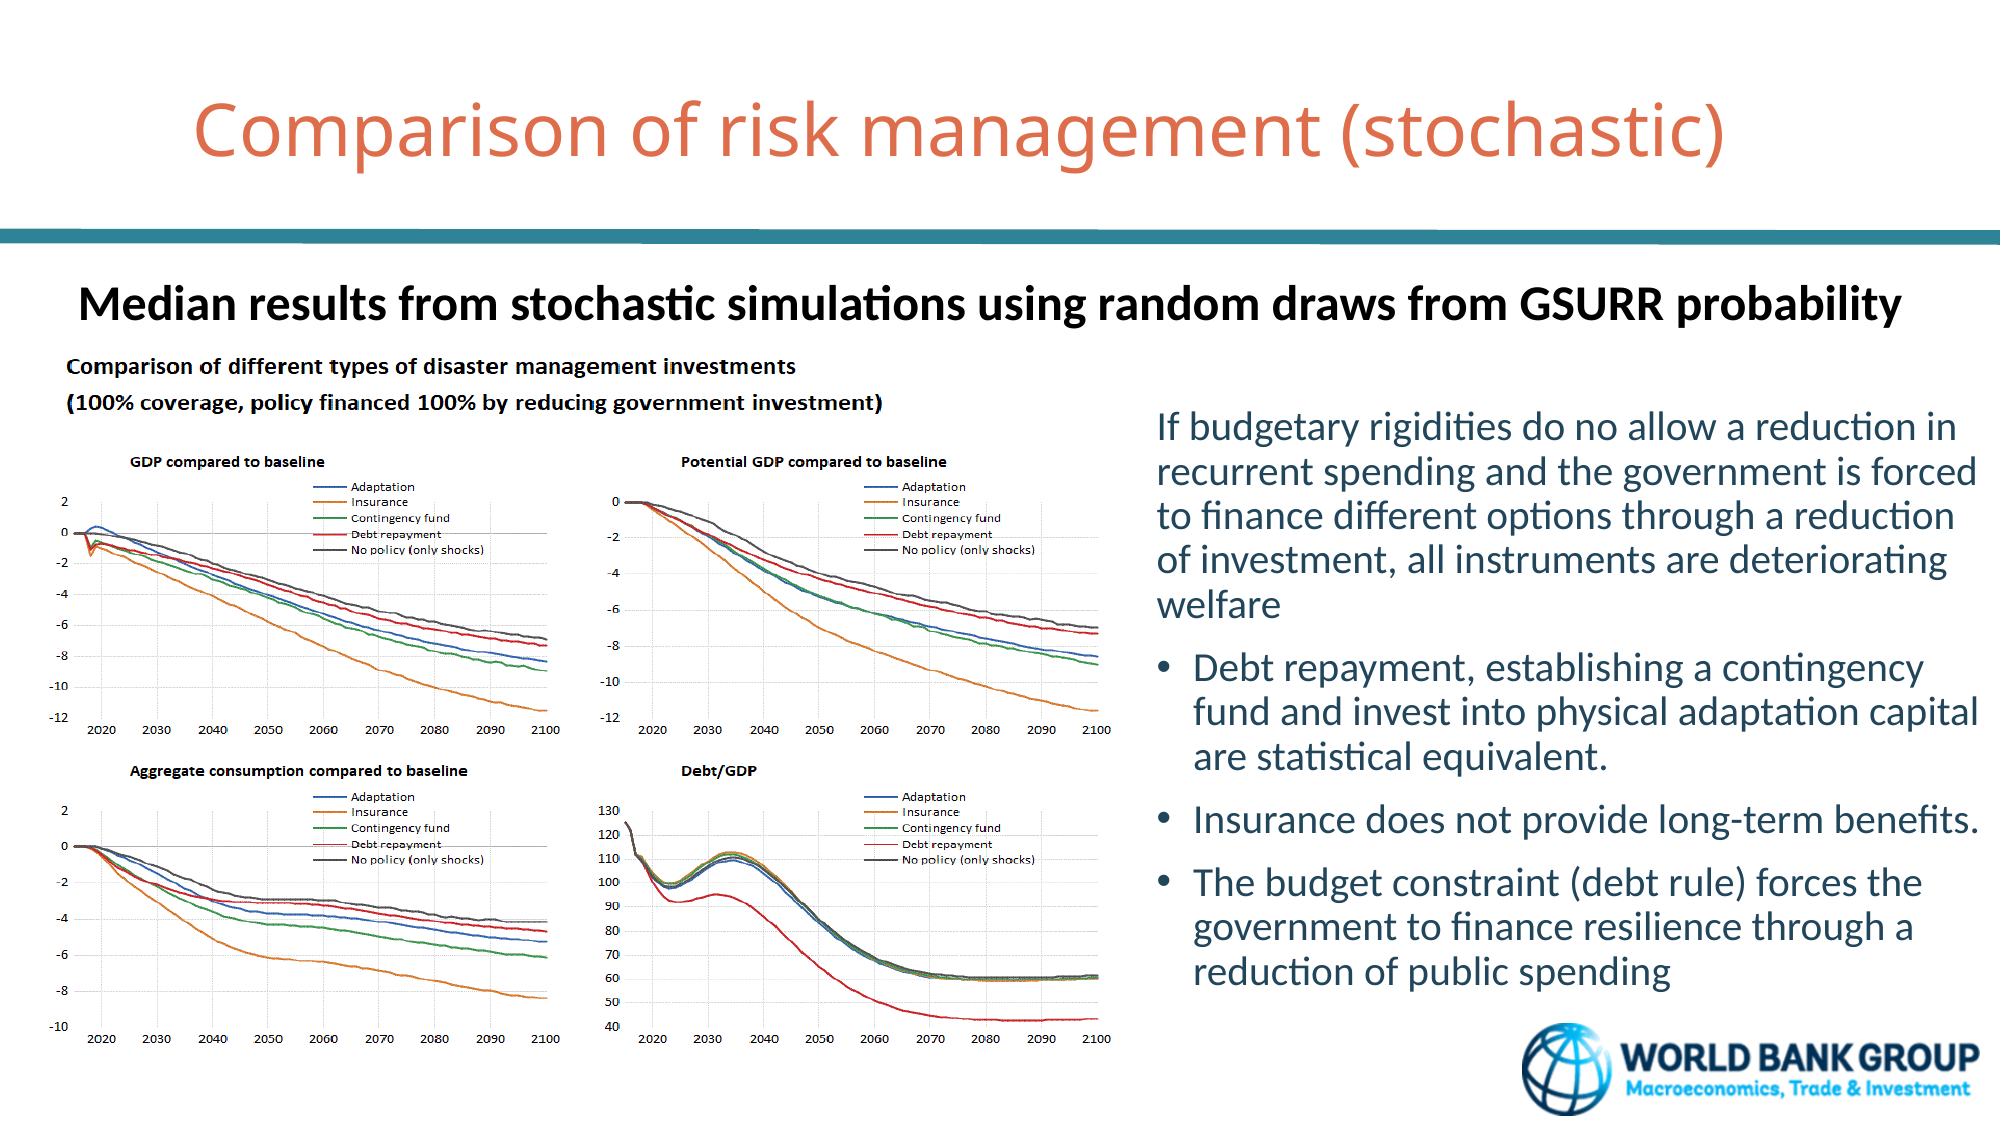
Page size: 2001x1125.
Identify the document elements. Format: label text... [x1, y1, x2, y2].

text_box Comparison of risk management (stochastic) [113, 75, 1807, 178]
picture [1561, 1040, 1575, 1060]
picture [1545, 1031, 1563, 1040]
text_box If budgetary rigidities do no allow a reduction in recurrent spending and the government is forced to finance different options through a reduction of investment, all instruments are deteriorating welfare Debt repayment, establishing a contingency fund and invest into physical adaptation capital are statistical equivalent. Insurance does not provide long-term benefits. The budget constraint (debt rule) forces the government to finance resilience through a reduction of public spending [1142, 397, 2000, 1036]
picture [1521, 1023, 1980, 1116]
text_box Median results from stochastic simulations using random draws from GSURR probability [63, 262, 1919, 338]
picture [1547, 1038, 1566, 1054]
picture [19, 323, 1142, 1076]
